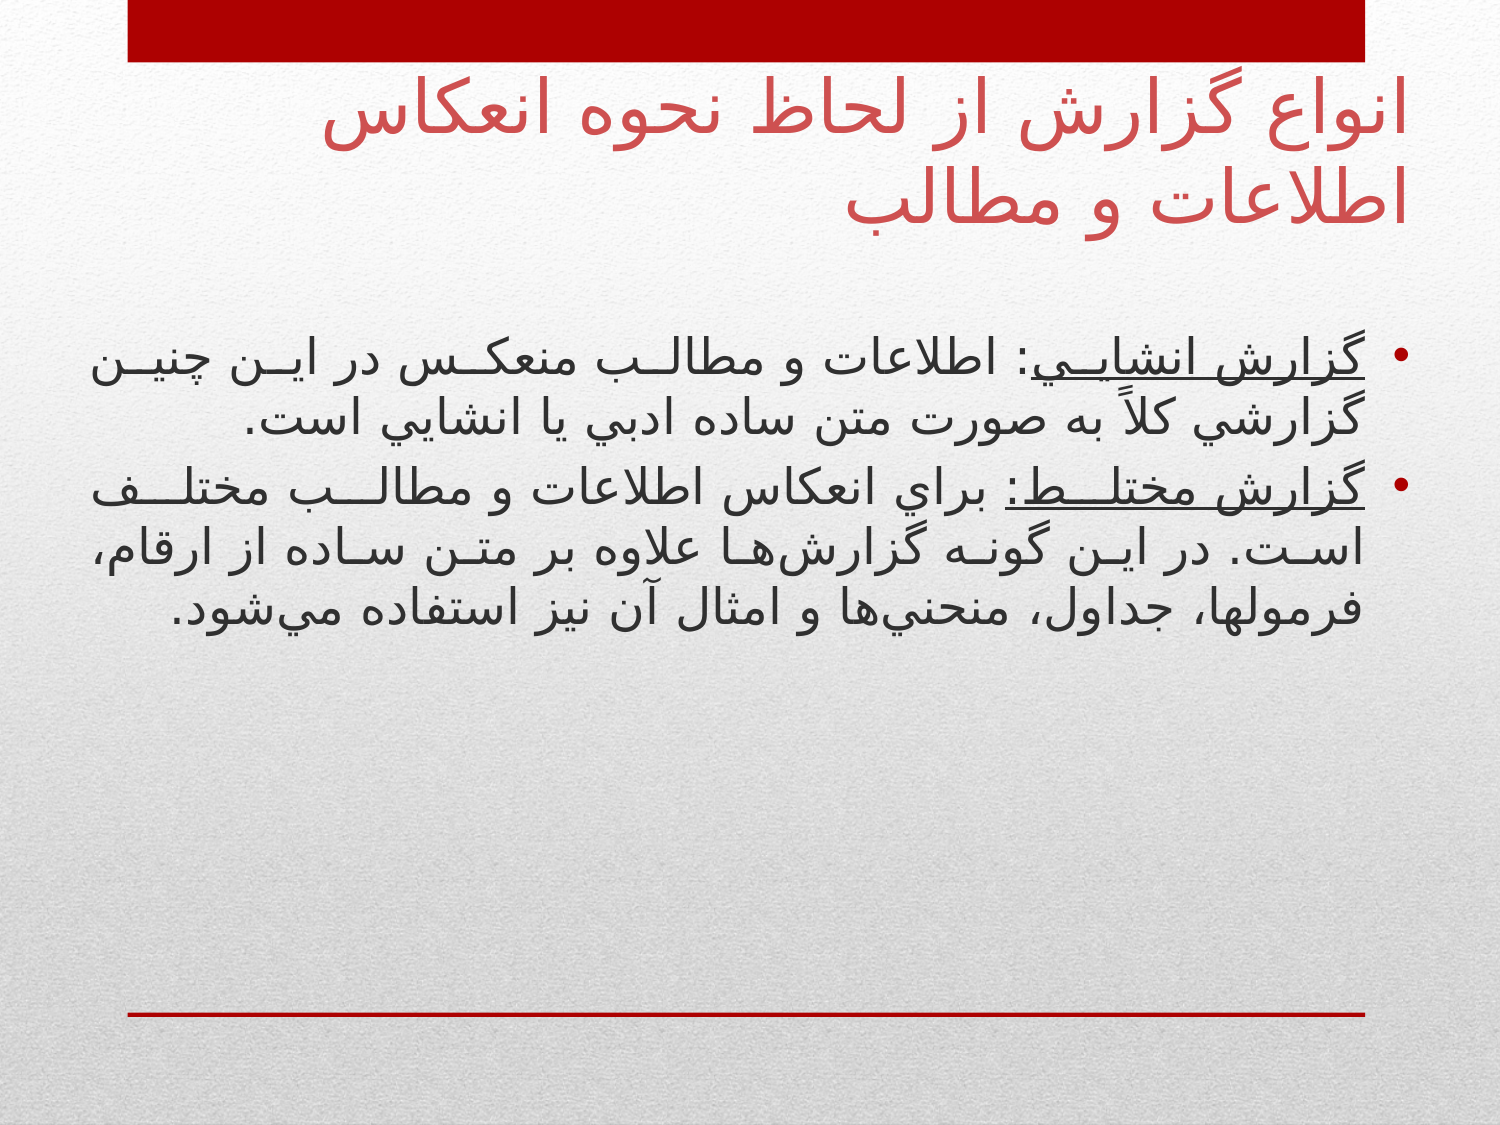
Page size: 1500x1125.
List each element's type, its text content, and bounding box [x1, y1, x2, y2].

list گزارش انشايي: اطلاعات و مطالب منعكس در اين چنين گزارشي كلاً به صورت متن ساده ادبي يا انشايي است. گزارش مختلط: براي انعكاس اطلاعات و مطالب مختلف است. در اين گونه گزارش‌ها علاوه بر متن ساده از ارقام، فرمولها، جداول، منحني‌ها و امثال آن نيز استفاده مي‌شود. [75, 316, 1425, 988]
title انواع گزارش از لحاظ نحوه انعكاس اطلاعات و مطالب [76, 66, 1427, 232]
